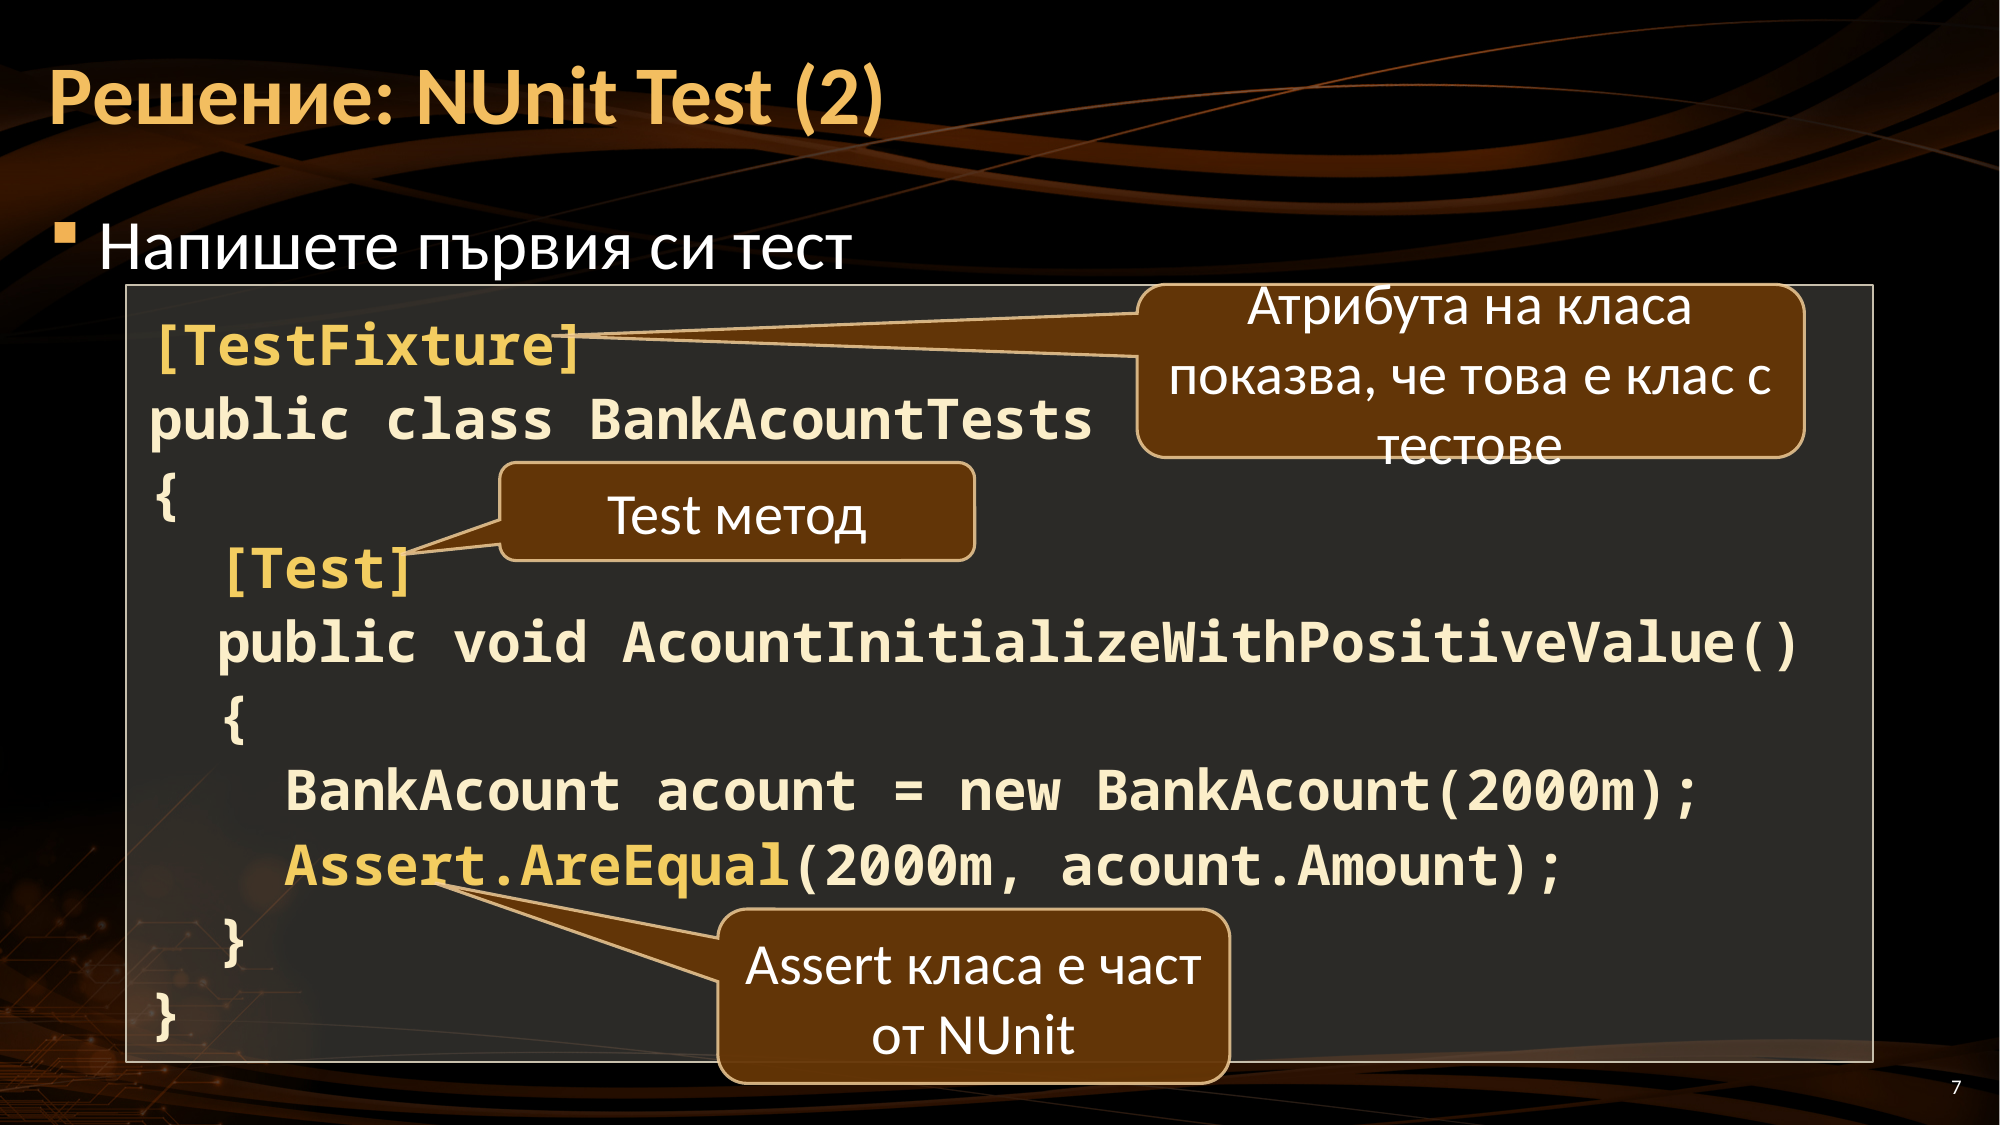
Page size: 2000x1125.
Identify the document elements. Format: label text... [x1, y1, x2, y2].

text_box Атрибута на класа показва, че това е клас с тестове [551, 283, 1806, 459]
picture [0, 0, 2000, 1125]
title Решение: NUnit Test (2) [30, 6, 1602, 189]
text_box Assert класа е част от NUnit [434, 882, 1231, 1085]
text_box [TestFixture] public class BankAcountTests { [Test] public void AcountInitializeWithPositiveValue() { BankAcount acount = new BankAcount(2000m); Assert.AreEqual(2000m, acount.Amount); } } [125, 284, 1874, 1063]
list Напишете първия си тест [31, 188, 1968, 1103]
text_box Test метод [400, 461, 976, 562]
